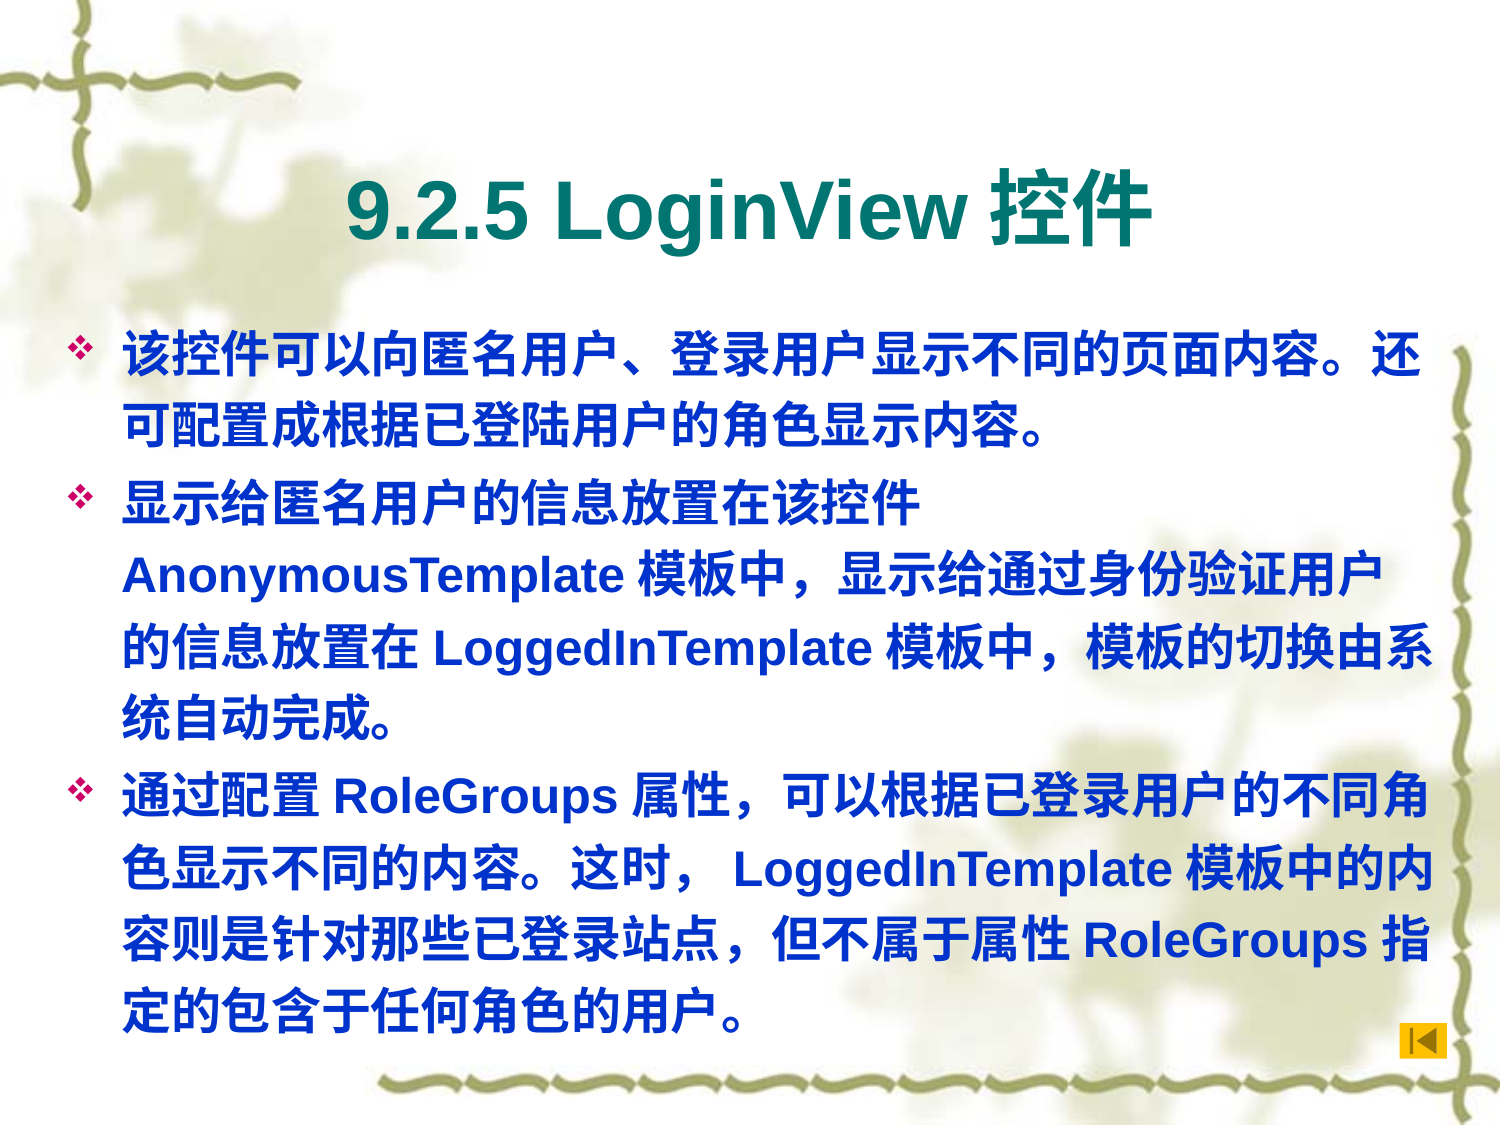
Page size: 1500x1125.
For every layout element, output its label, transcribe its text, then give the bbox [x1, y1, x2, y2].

text_box 该控件可以向匿名用户、登录用户显示不同的页面内容。还可配置成根据已登陆用户的角色显示内容。 显示给匿名用户的信息放置在该控件AnonymousTemplate模板中，显示给通过身份验证用户的信息放置在LoggedInTemplate模板中，模板的切换由系统自动完成。 通过配置RoleGroups属性，可以根据已登录用户的不同角色显示不同的内容。这时，LoggedInTemplate模板中的内容则是针对那些已登录站点，但不属于属性RoleGroups指定的包含于任何角色的用户。 [49, 302, 1451, 1012]
picture [0, 0, 1500, 1125]
title 9.2.5 LoginView控件 [49, 112, 1451, 301]
text_box [1398, 1021, 1449, 1061]
